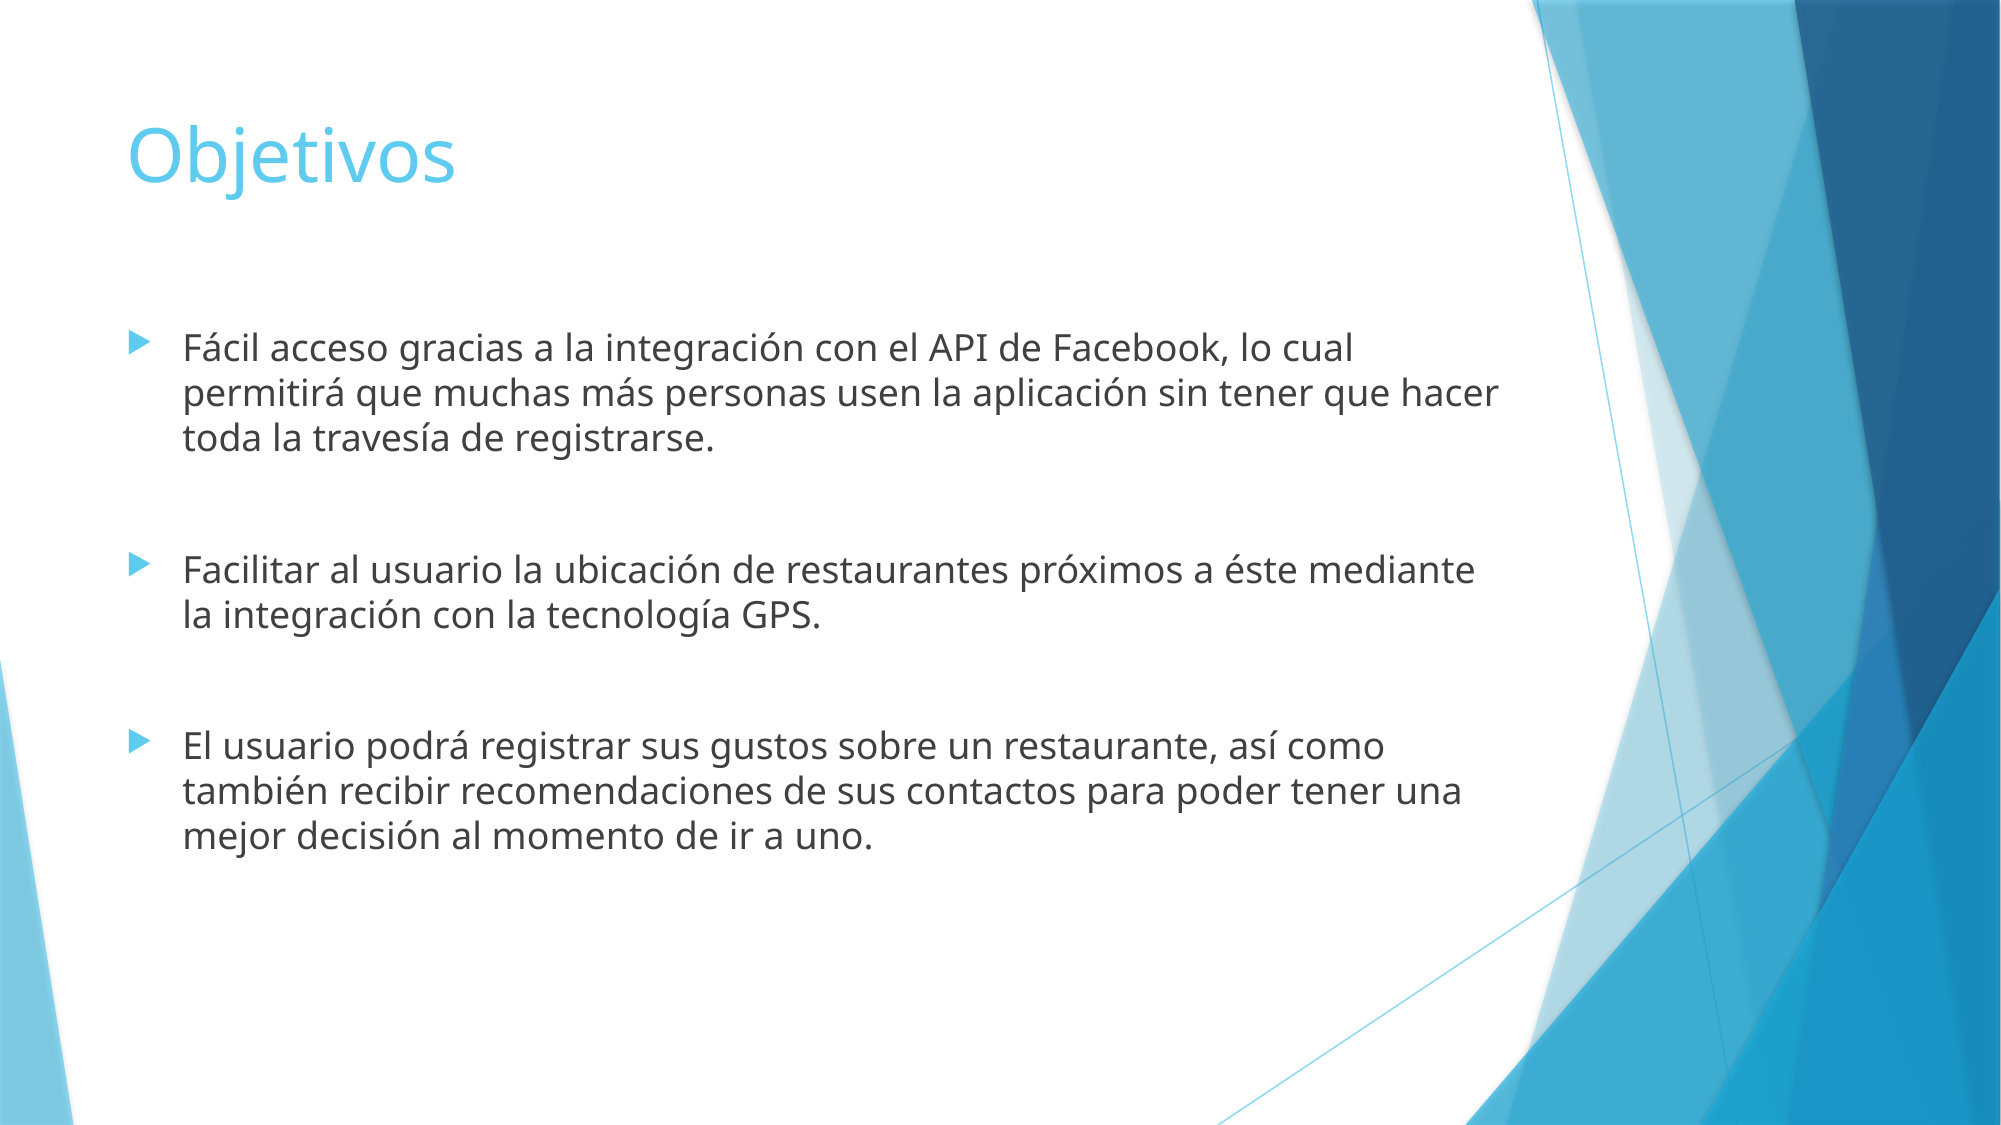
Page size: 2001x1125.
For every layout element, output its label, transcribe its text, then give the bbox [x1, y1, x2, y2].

list Fácil acceso gracias a la integración con el API de Facebook, lo cual permitirá que muchas más personas usen la aplicación sin tener que hacer toda la travesía de registrarse. Facilitar al usuario la ubicación de restaurantes próximos a éste mediante la integración con la tecnología GPS. El usuario podrá registrar sus gustos sobre un restaurante, así como también recibir recomendaciones de sus contactos para poder tener una mejor decisión al momento de ir a uno. [111, 316, 1522, 954]
title Objetivos [111, 99, 1522, 316]
